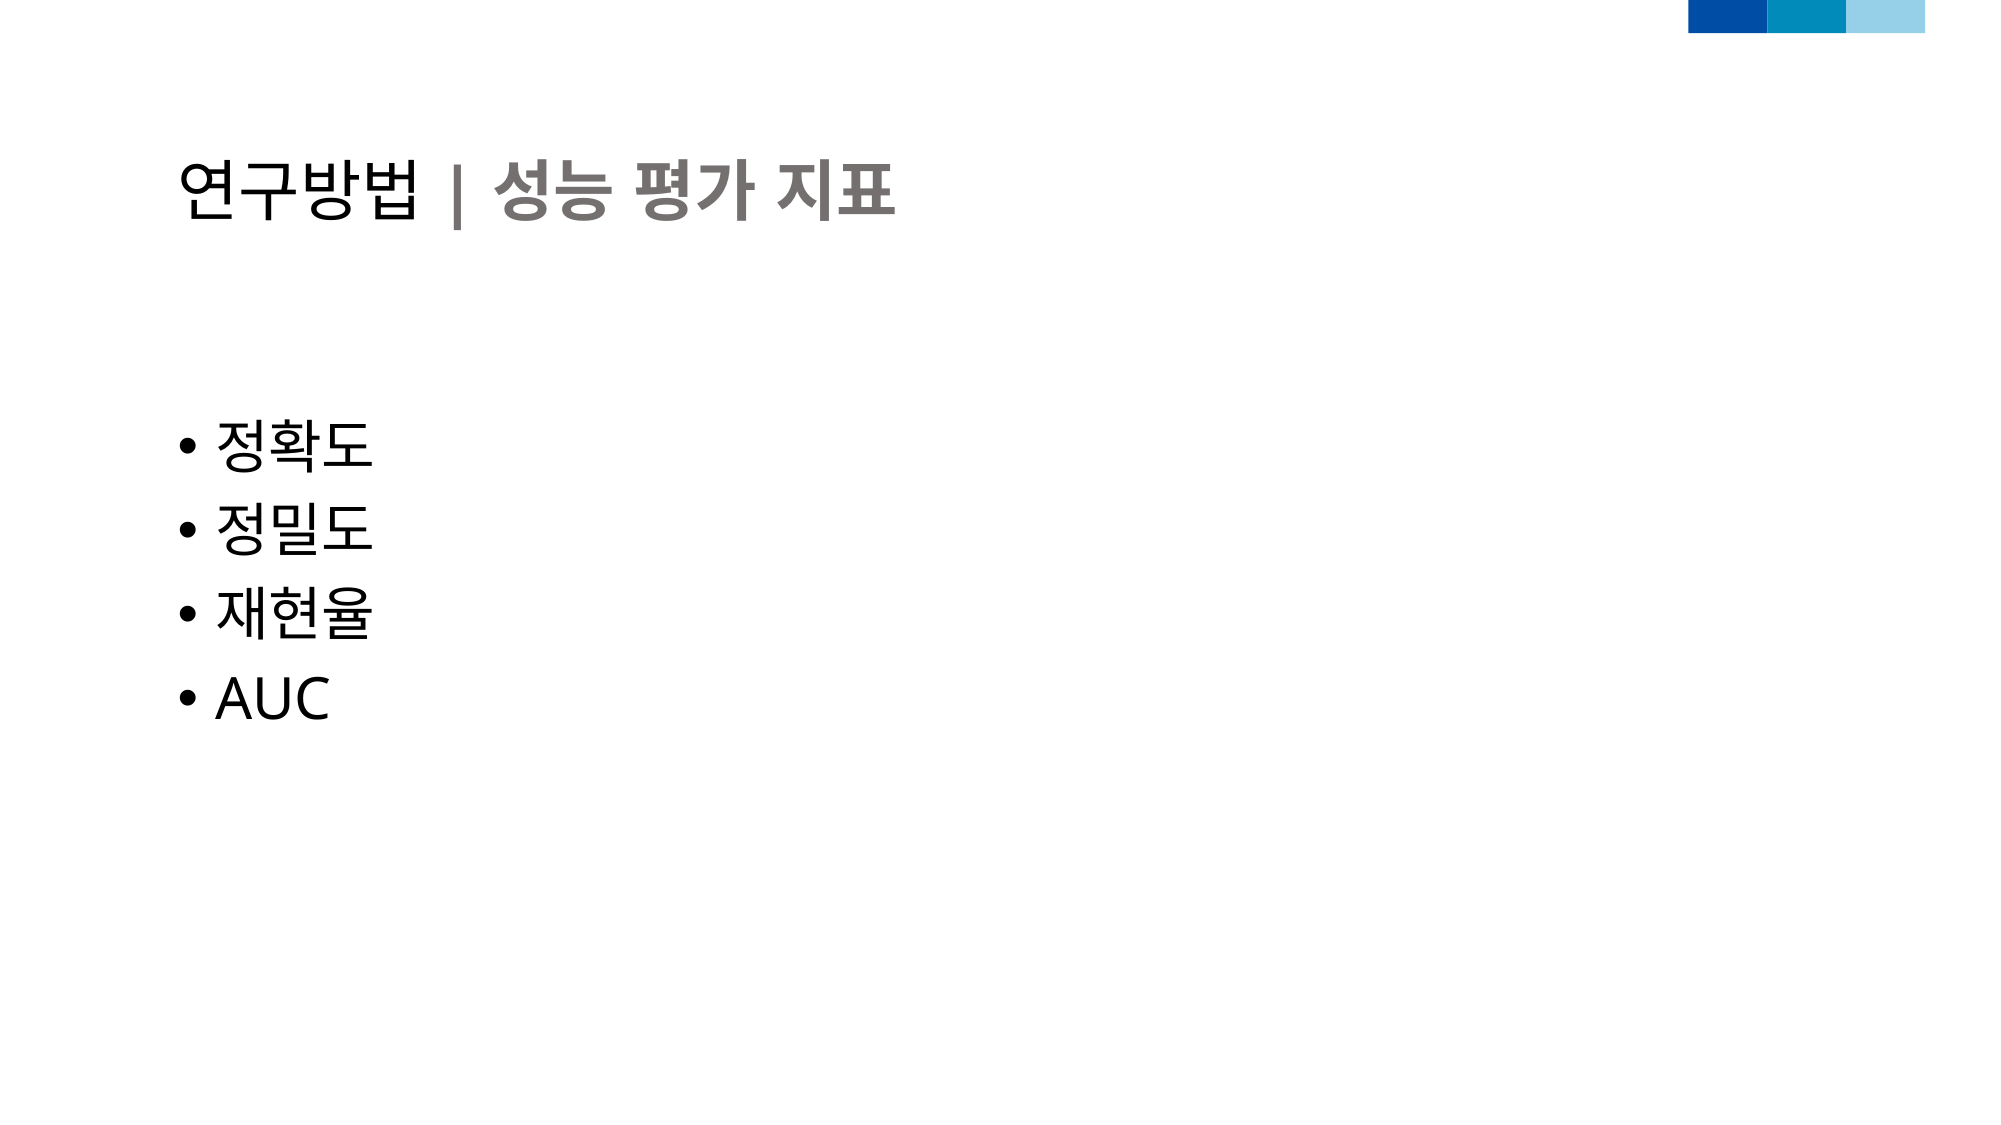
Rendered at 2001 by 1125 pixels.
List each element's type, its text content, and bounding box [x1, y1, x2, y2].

list 정확도 정밀도 재현율 AUC [162, 319, 1888, 1034]
text_box 연구방법|성능 평가 지표 [162, 84, 1888, 303]
